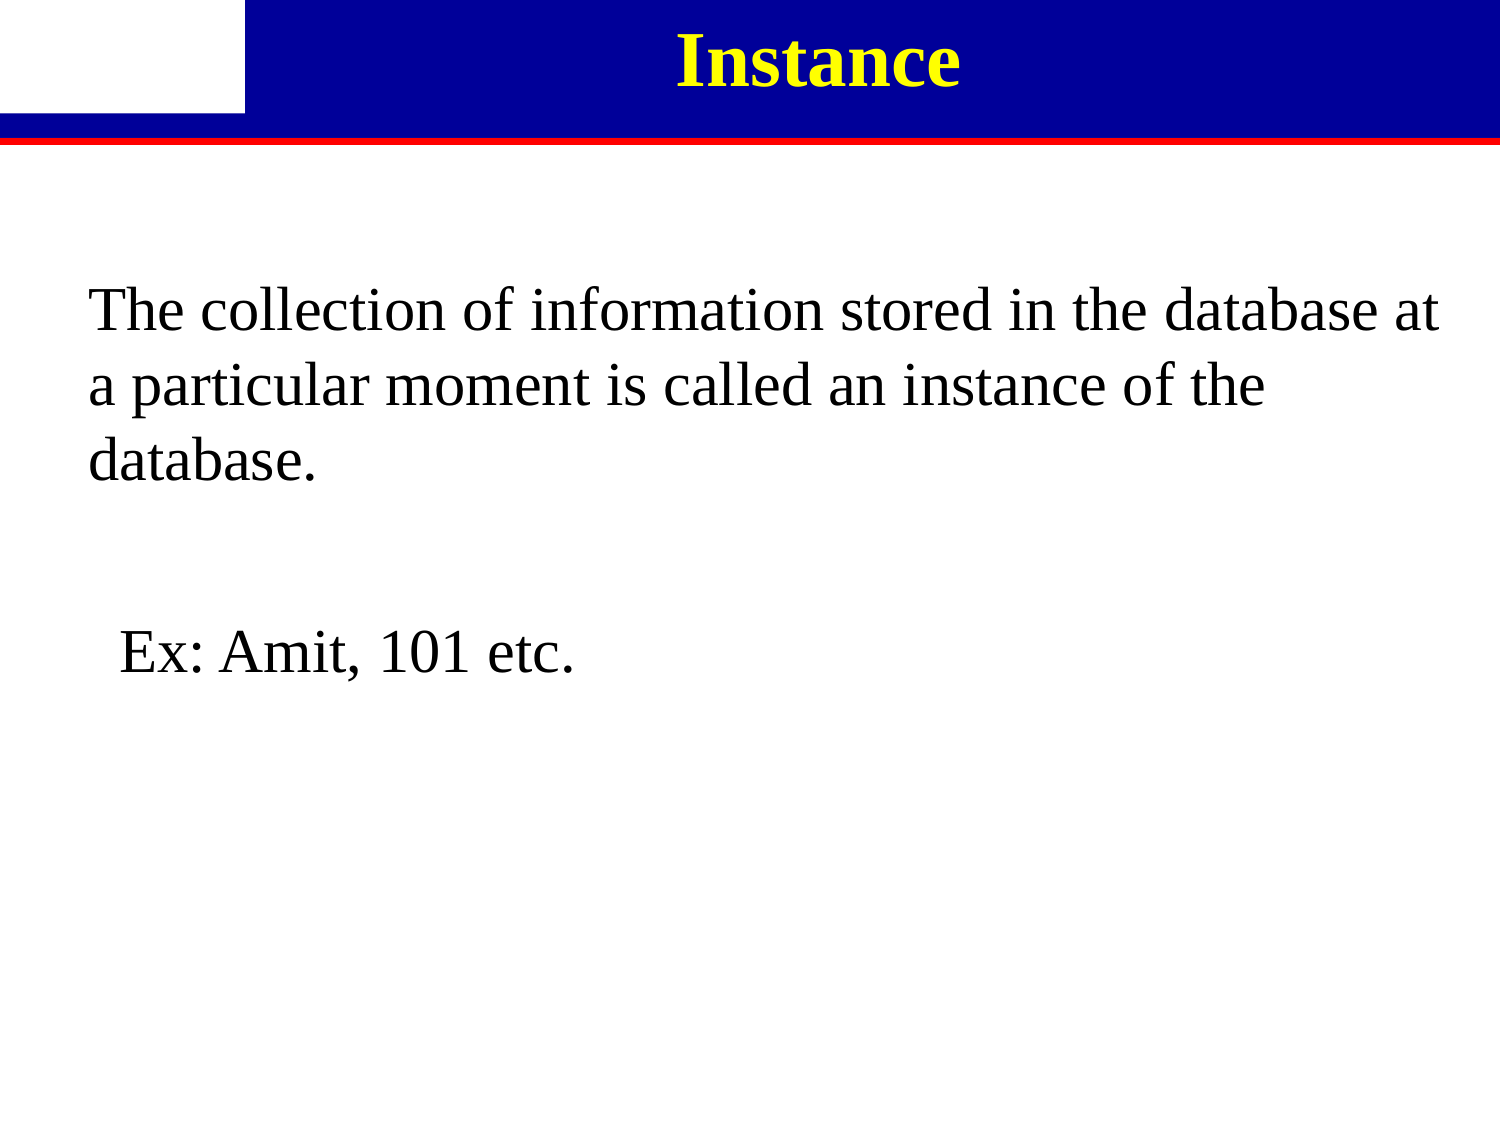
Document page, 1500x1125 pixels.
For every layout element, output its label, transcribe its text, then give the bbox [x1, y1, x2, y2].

subtitle The collection of information stored in the database at a particular moment is called an instance of the database. Ex: Amit, 101 etc. [73, 173, 1469, 1030]
title Instance [258, 0, 1379, 132]
